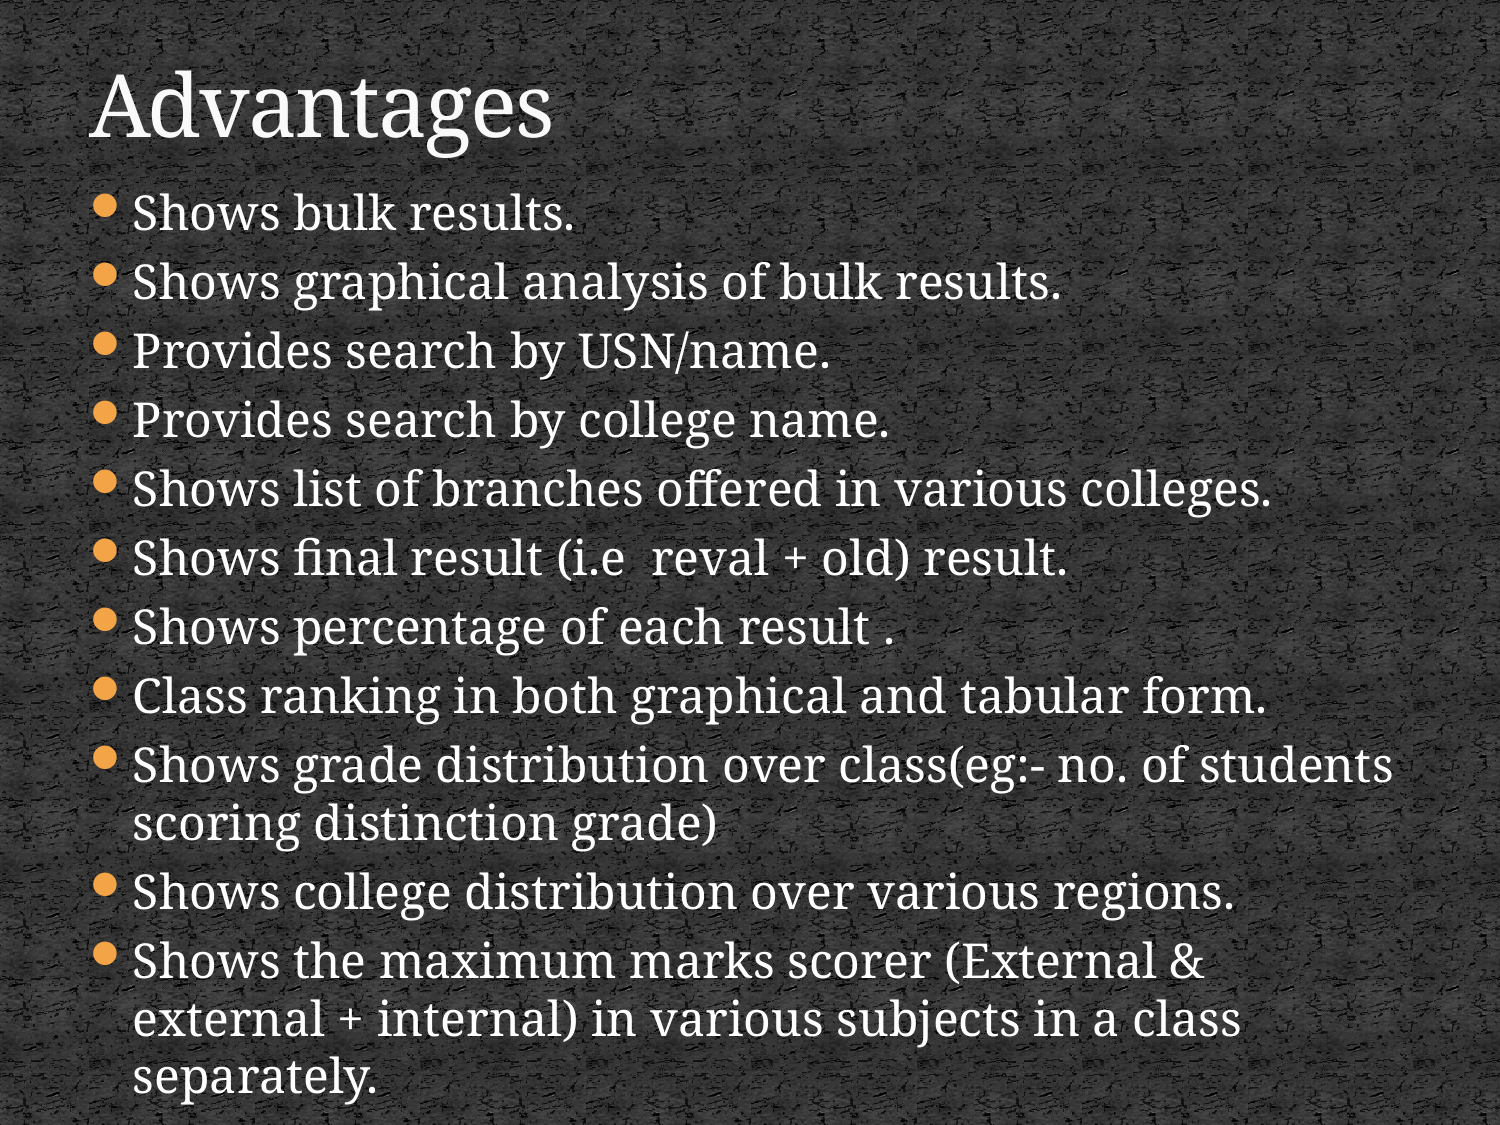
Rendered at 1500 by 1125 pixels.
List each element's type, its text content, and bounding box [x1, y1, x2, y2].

title Advantages [74, 24, 1425, 163]
list Shows bulk results. Shows graphical analysis of bulk results. Provides search by USN/name. Provides search by college name. Shows list of branches offered in various colleges. Shows final result (i.e reval + old) result. Shows percentage of each result . Class ranking in both graphical and tabular form. Shows grade distribution over class(eg:- no. of students scoring distinction grade) Shows college distribution over various regions. Shows the maximum marks scorer (External & external + internal) in various subjects in a class separately. [75, 174, 1425, 1125]
